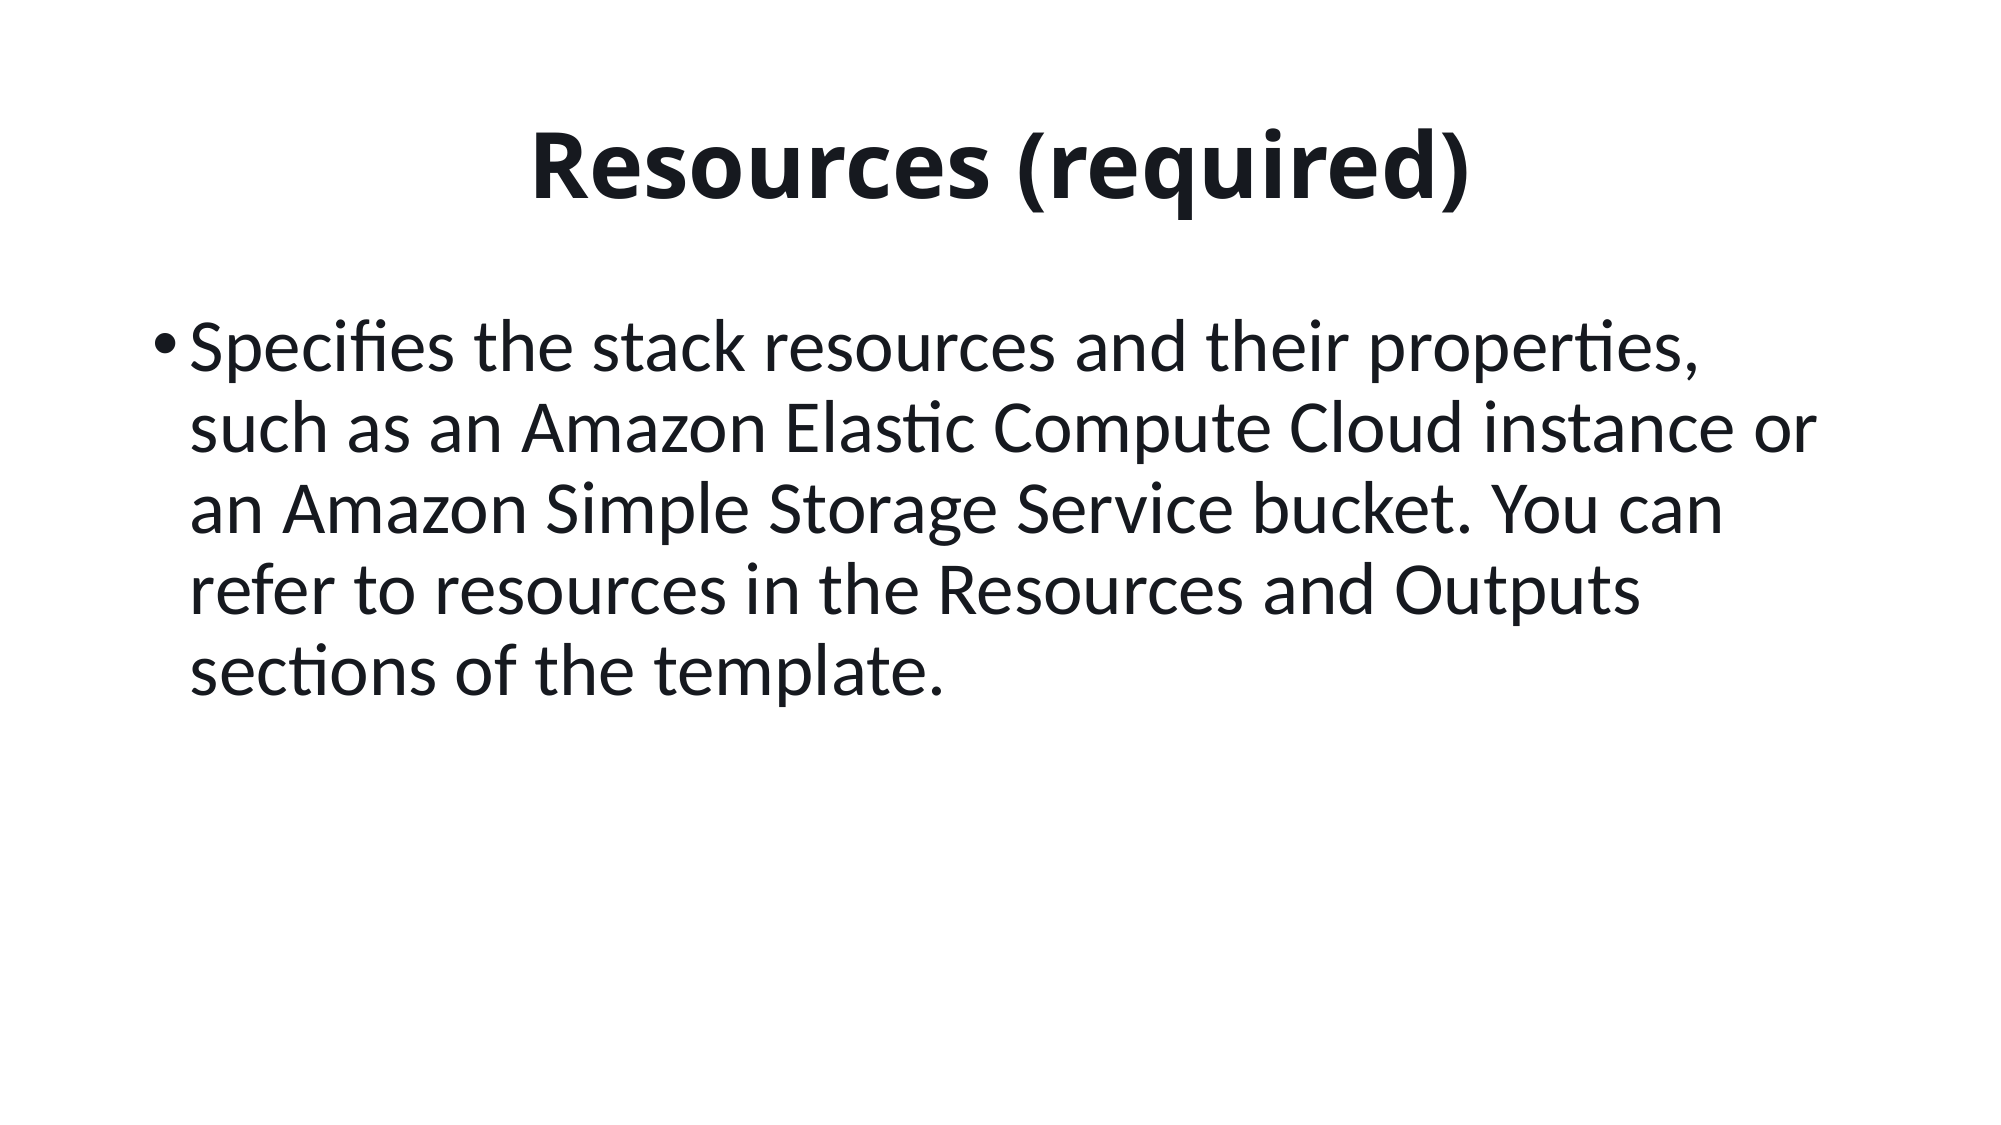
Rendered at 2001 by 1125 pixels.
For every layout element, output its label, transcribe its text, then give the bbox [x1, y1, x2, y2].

list Specifies the stack resources and their properties, such as an Amazon Elastic Compute Cloud instance or an Amazon Simple Storage Service bucket. You can refer to resources in the Resources and Outputs sections of the template. [137, 299, 1863, 1014]
title Resources (required) [137, 59, 1863, 278]
